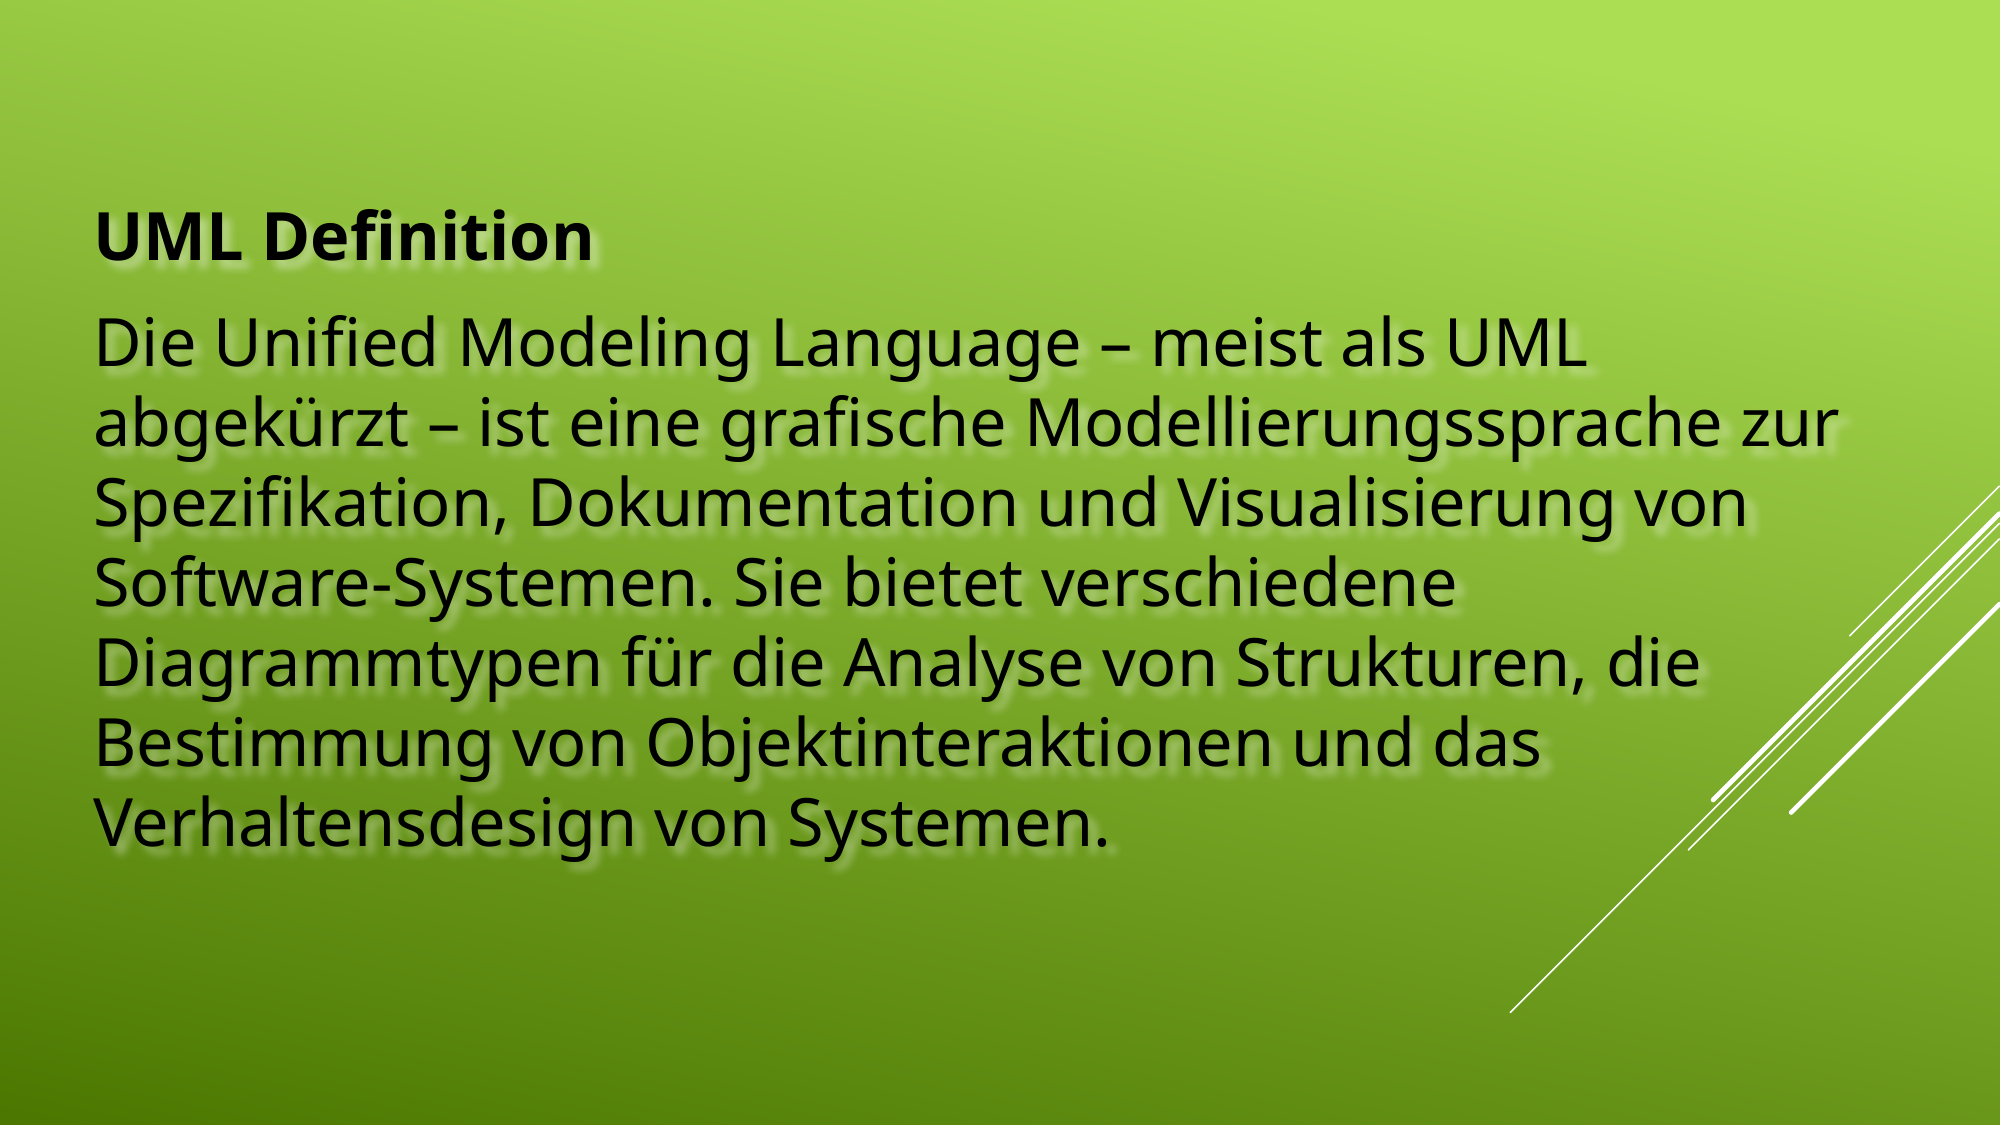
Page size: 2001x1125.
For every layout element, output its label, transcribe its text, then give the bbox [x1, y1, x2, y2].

list UML Definition Die Unified Modeling Language – meist als UML abgekürzt – ist eine grafische Modellierungssprache zur Spezifikation, Dokumentation und Visualisierung von Software-Systemen. Sie bietet verschiedene Diagrammtypen für die Analyse von Strukturen, die Bestimmung von Objektinteraktionen und das Verhaltensdesign von Systemen. [78, 76, 1922, 1048]
